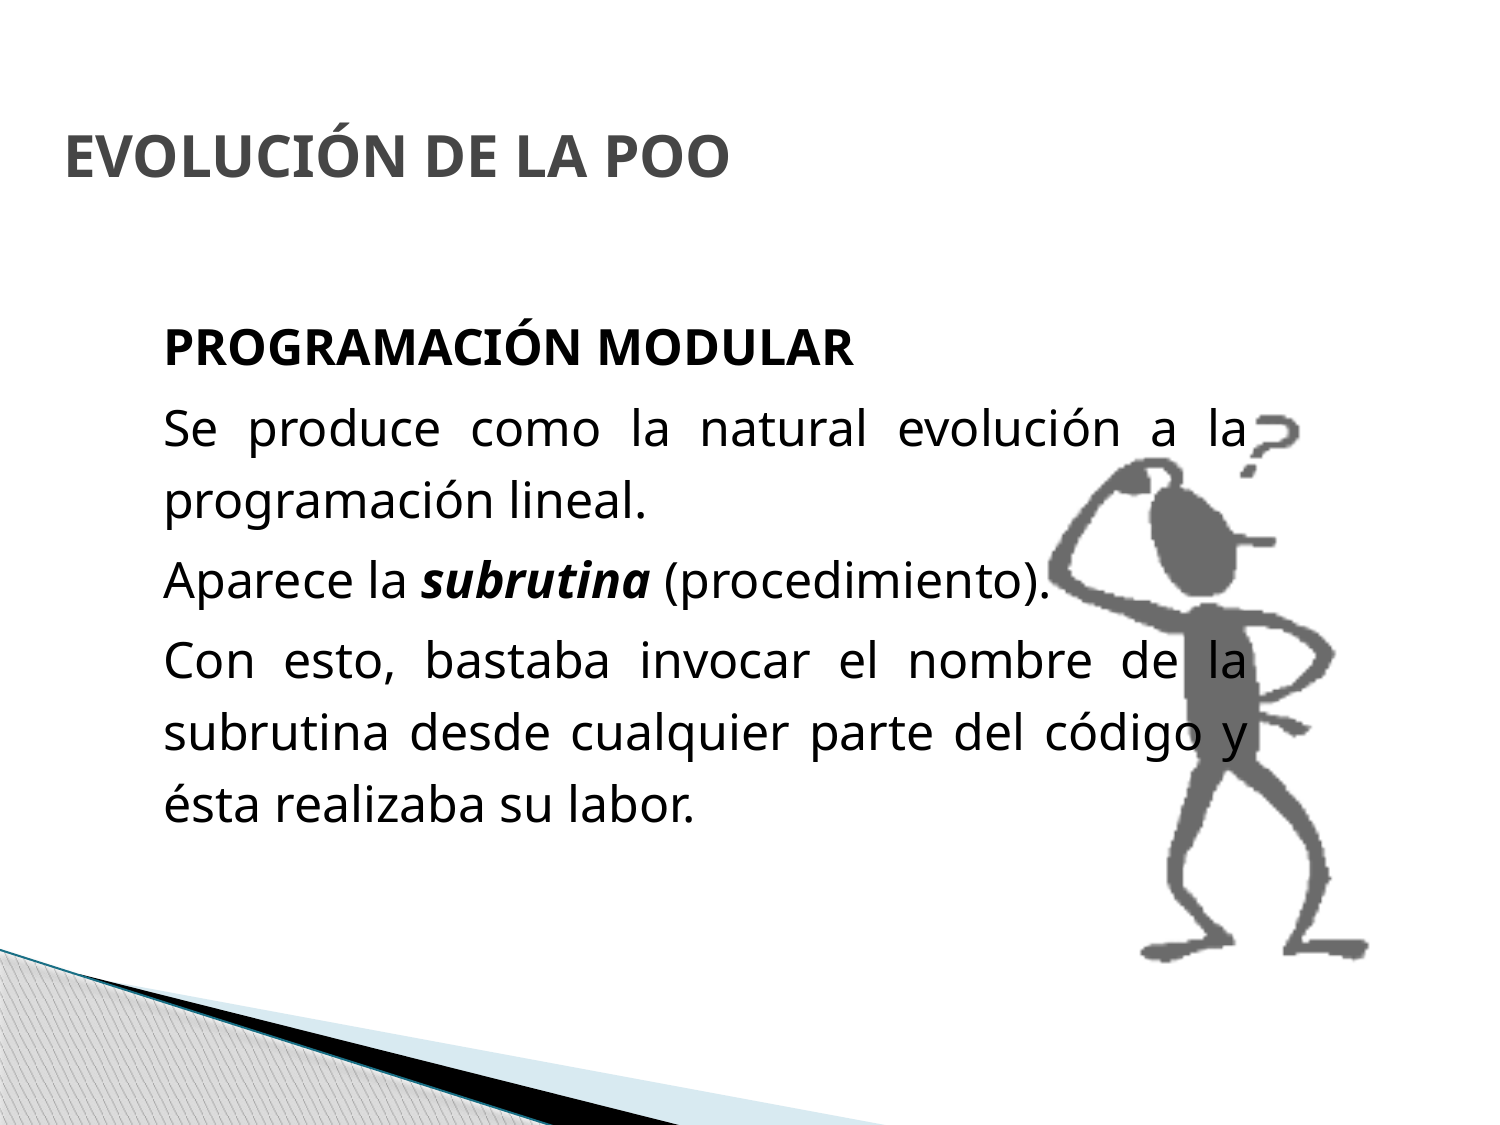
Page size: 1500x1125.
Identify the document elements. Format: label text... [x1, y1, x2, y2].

picture [1033, 361, 1470, 1036]
title EVOLUCIÓN DE LA POO [48, 101, 1400, 197]
list PROGRAMACIÓN MODULAR Se produce como la natural evolución a la programación lineal. Aparece la subrutina (procedimiento). Con esto, bastaba invocar el nombre de la subrutina desde cualquier parte del código y ésta realizaba su labor. [88, 314, 1264, 894]
